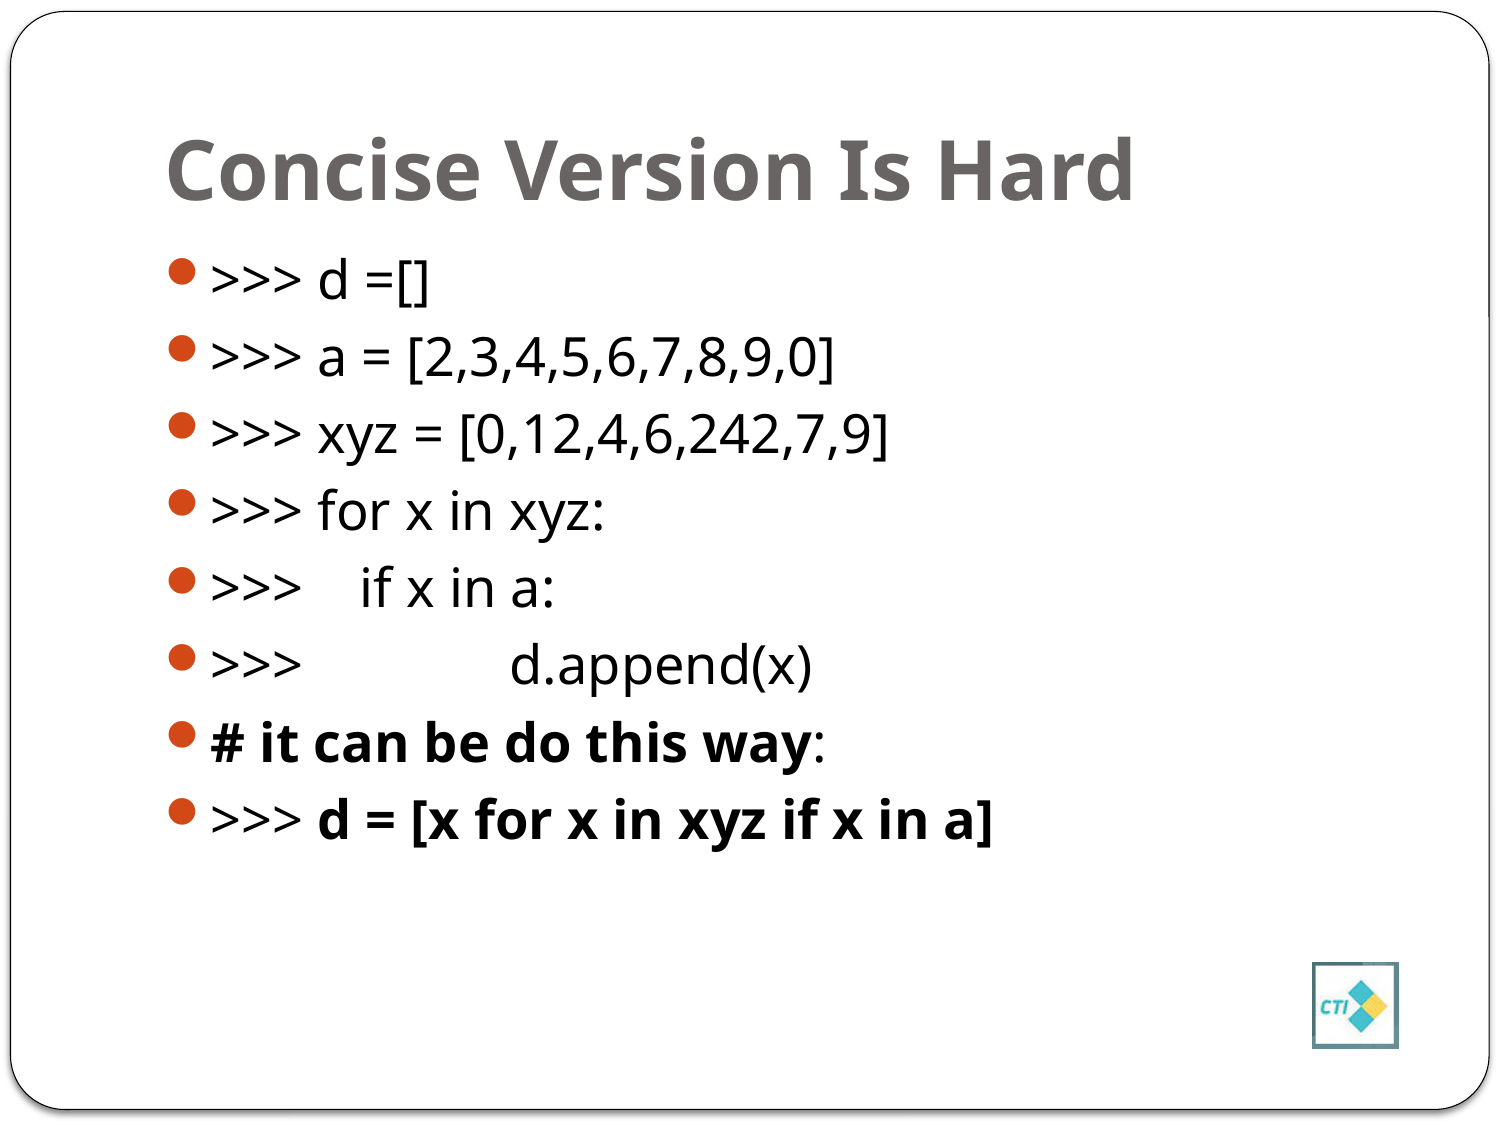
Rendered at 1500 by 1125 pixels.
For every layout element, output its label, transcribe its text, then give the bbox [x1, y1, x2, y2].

picture [1312, 962, 1399, 1049]
title Concise Version Is Hard [150, 45, 1425, 233]
list >>> d =[] >>> a = [2,3,4,5,6,7,8,9,0] >>> xyz = [0,12,4,6,242,7,9] >>> for x in xyz: >>> if x in a: >>> d.append(x) # it can be do this way: >>> d = [x for x in xyz if x in a] [150, 237, 1425, 988]
